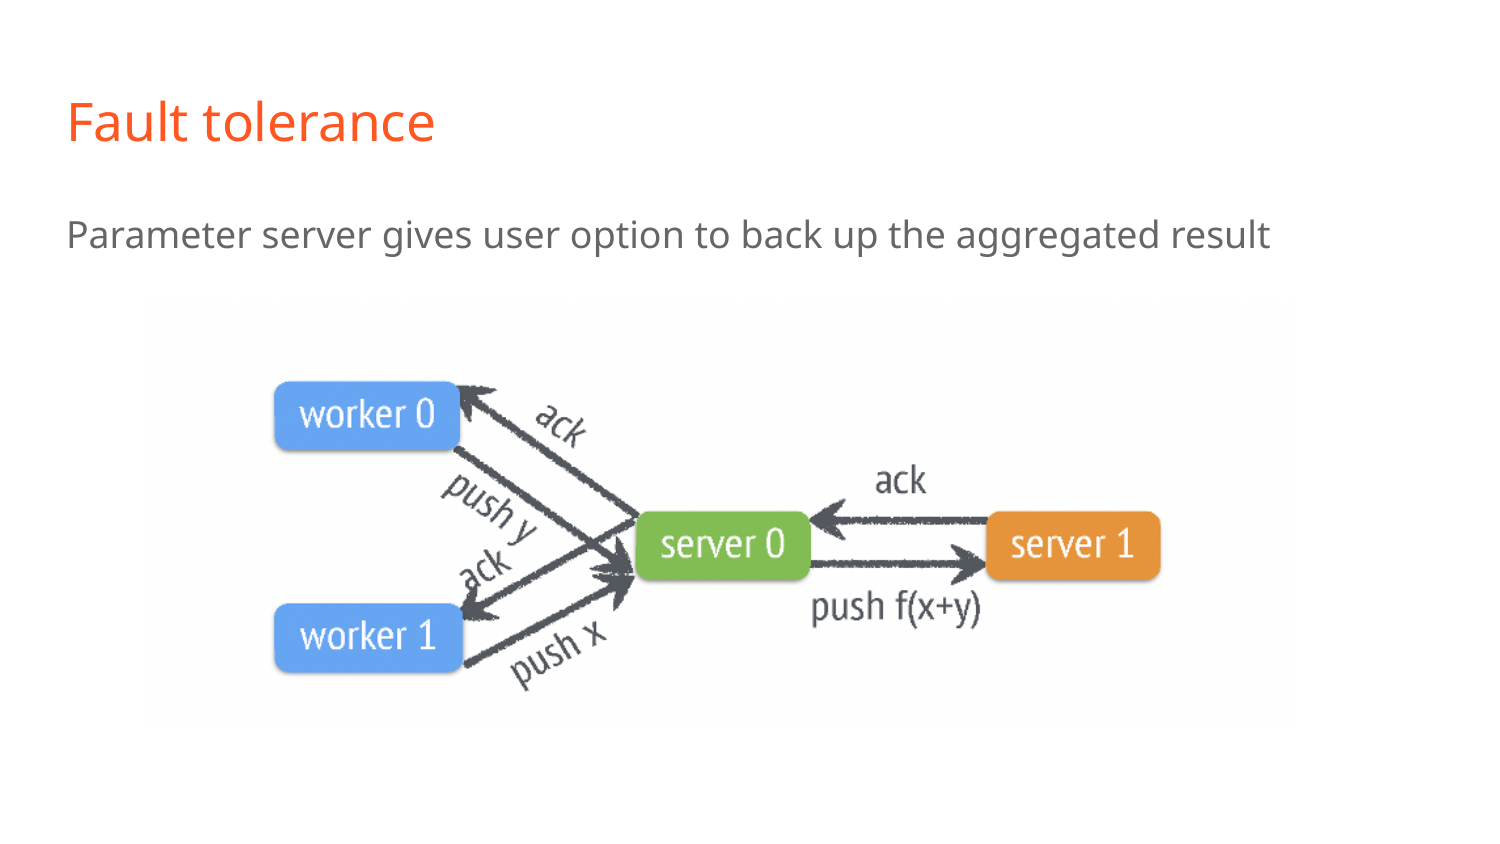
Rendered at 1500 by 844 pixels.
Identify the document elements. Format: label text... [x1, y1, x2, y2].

title Fault tolerance [51, 72, 1449, 167]
picture [141, 298, 1298, 729]
list Parameter server gives user option to back up the aggregated result [51, 189, 1449, 750]
